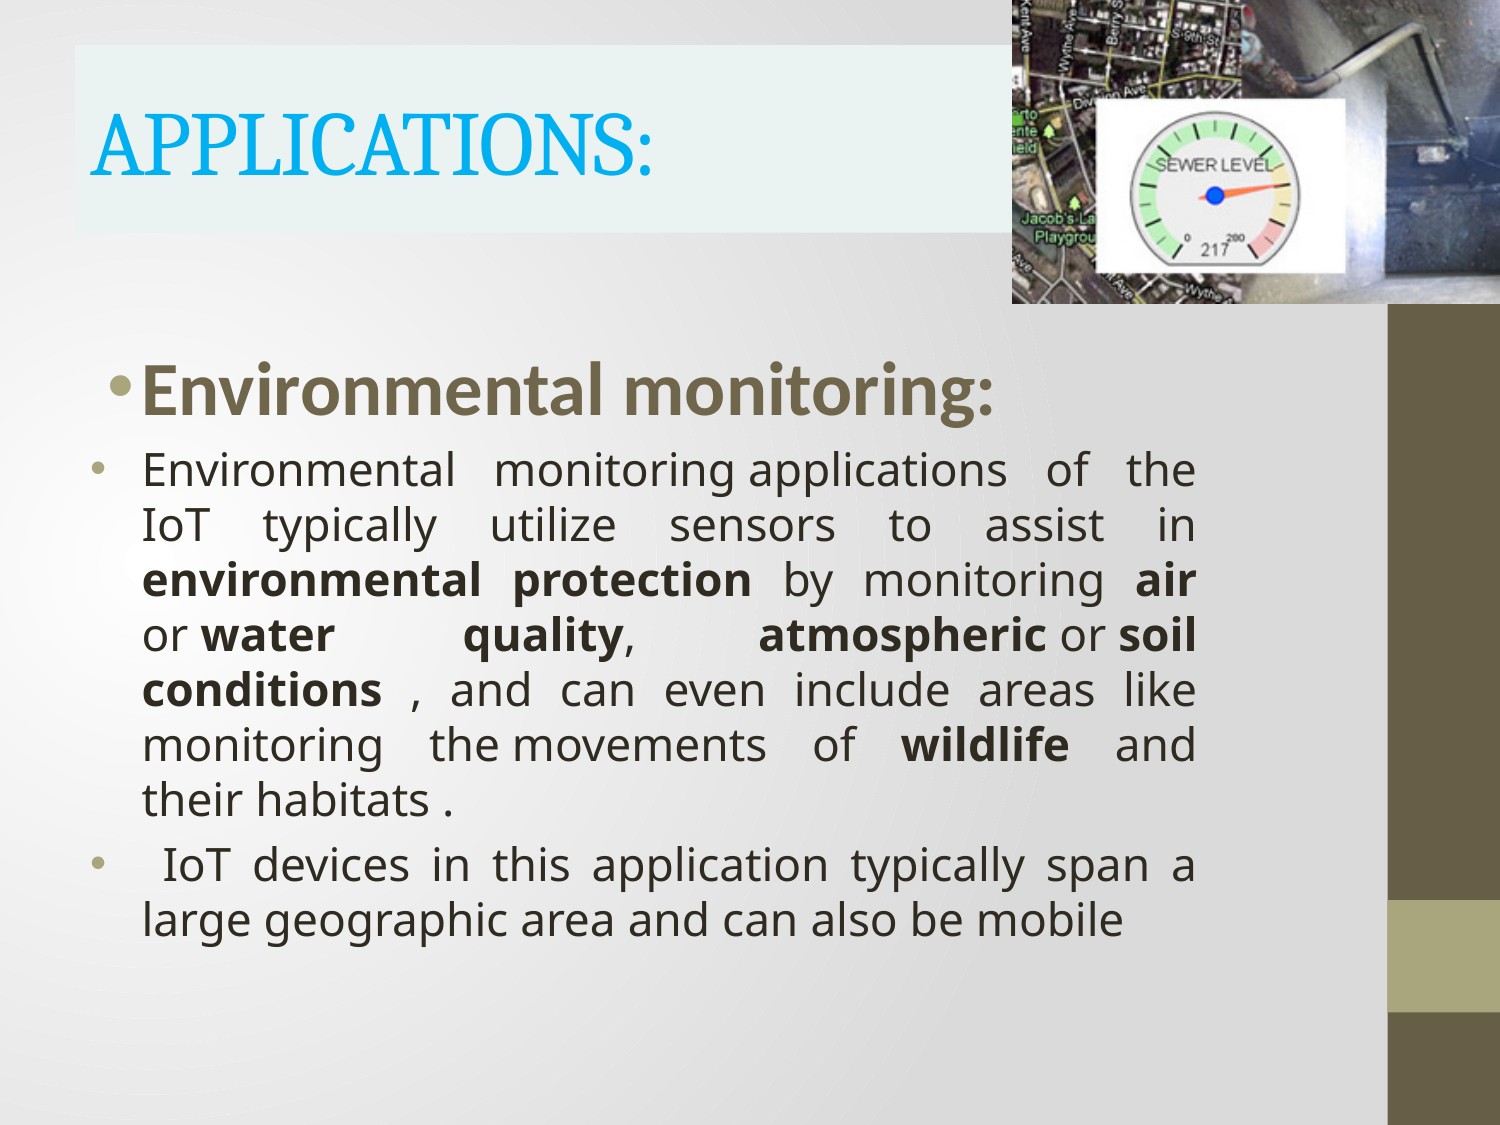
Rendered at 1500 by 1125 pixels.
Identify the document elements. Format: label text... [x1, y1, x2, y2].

picture [1011, 0, 1500, 304]
list Environmental monitoring: Environmental monitoring applications of the IoT typically utilize sensors to assist in environmental protection by monitoring air or water quality, atmospheric or soil conditions , and can even include areas like monitoring the movements of wildlife and their habitats . IoT devices in this application typically span a large geographic area and can also be mobile [75, 331, 1213, 1000]
title APPLICATIONS: [75, 45, 1009, 233]
